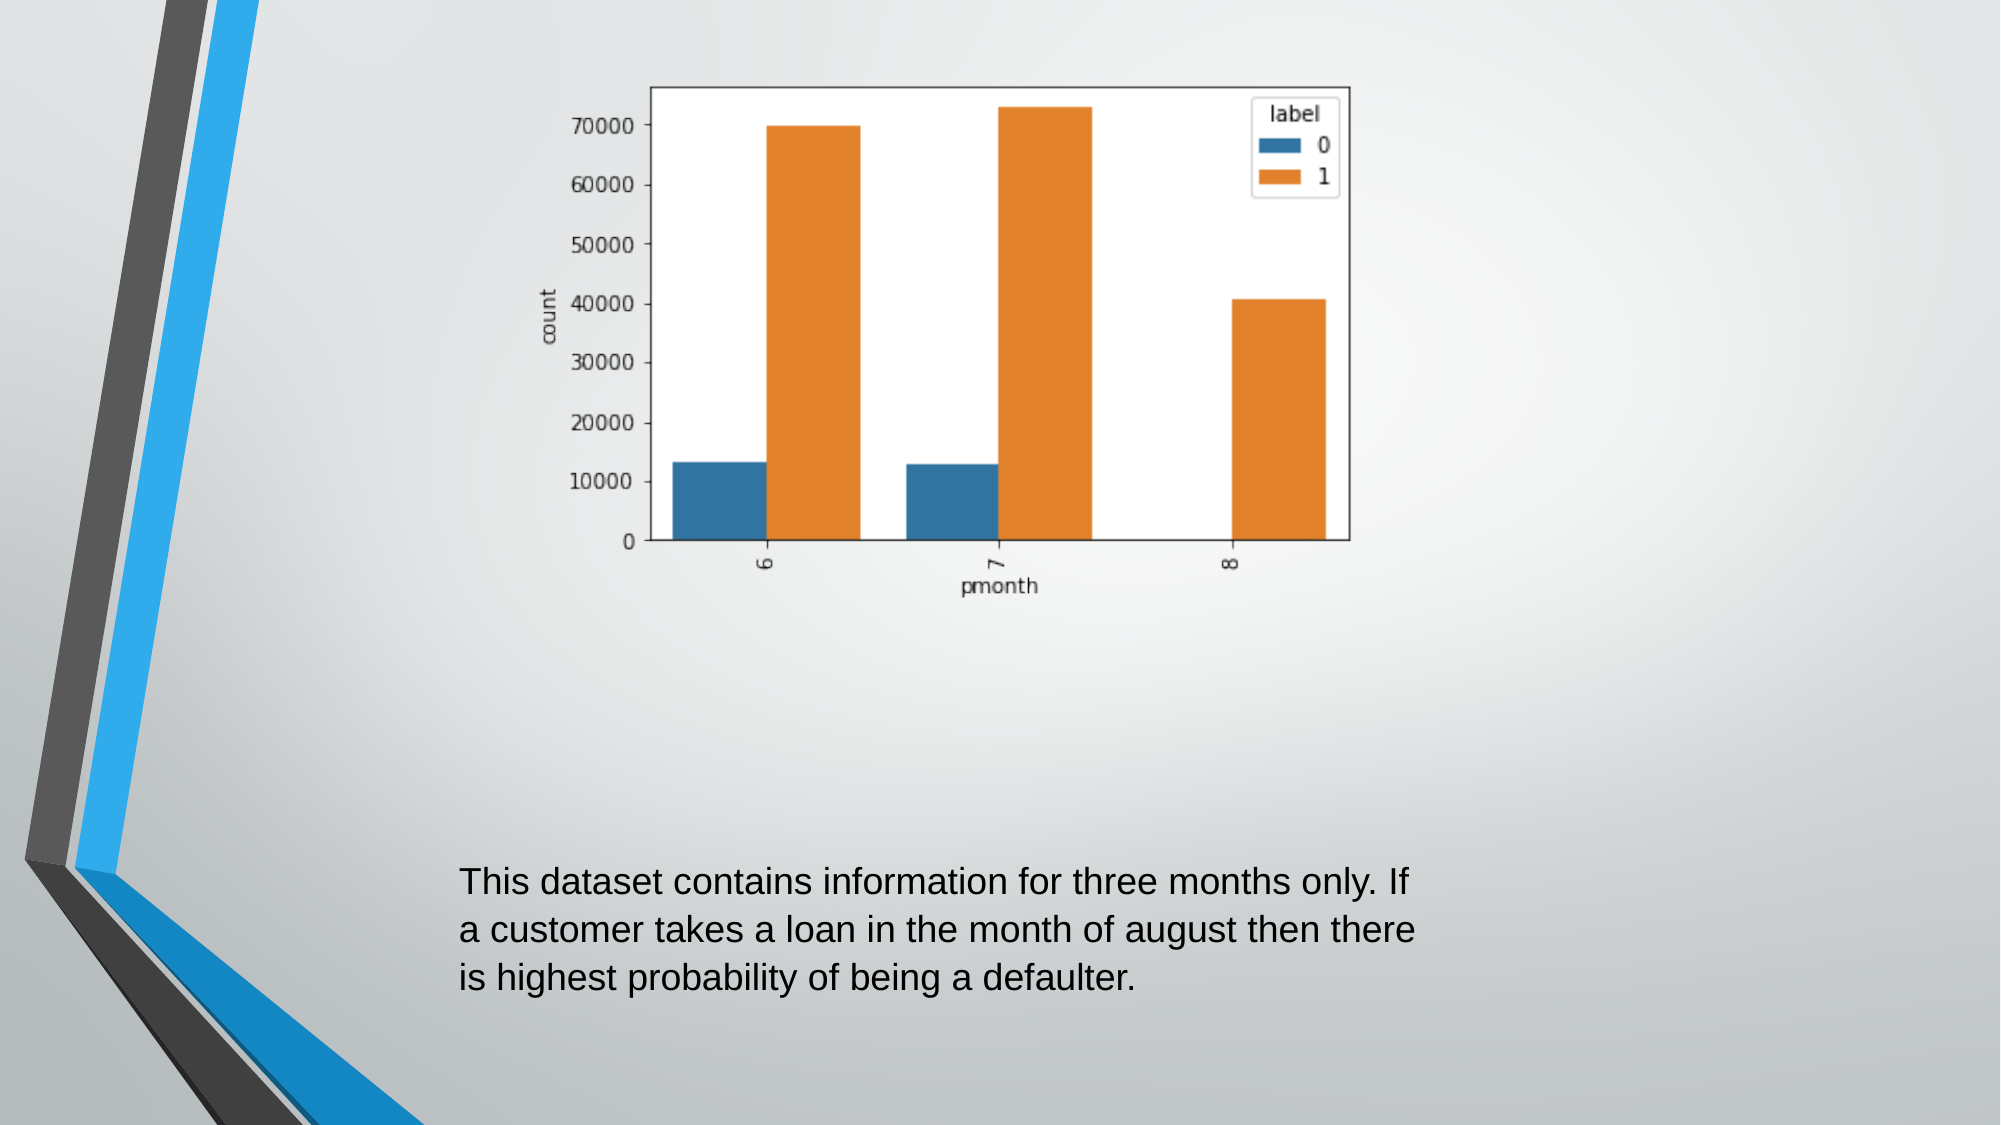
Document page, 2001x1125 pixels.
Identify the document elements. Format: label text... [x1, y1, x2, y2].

picture [525, 72, 1364, 613]
text_box This dataset contains information for three months only. If a customer takes a loan in the month of august then there is highest probability of being a defaulter. [444, 846, 1445, 1054]
